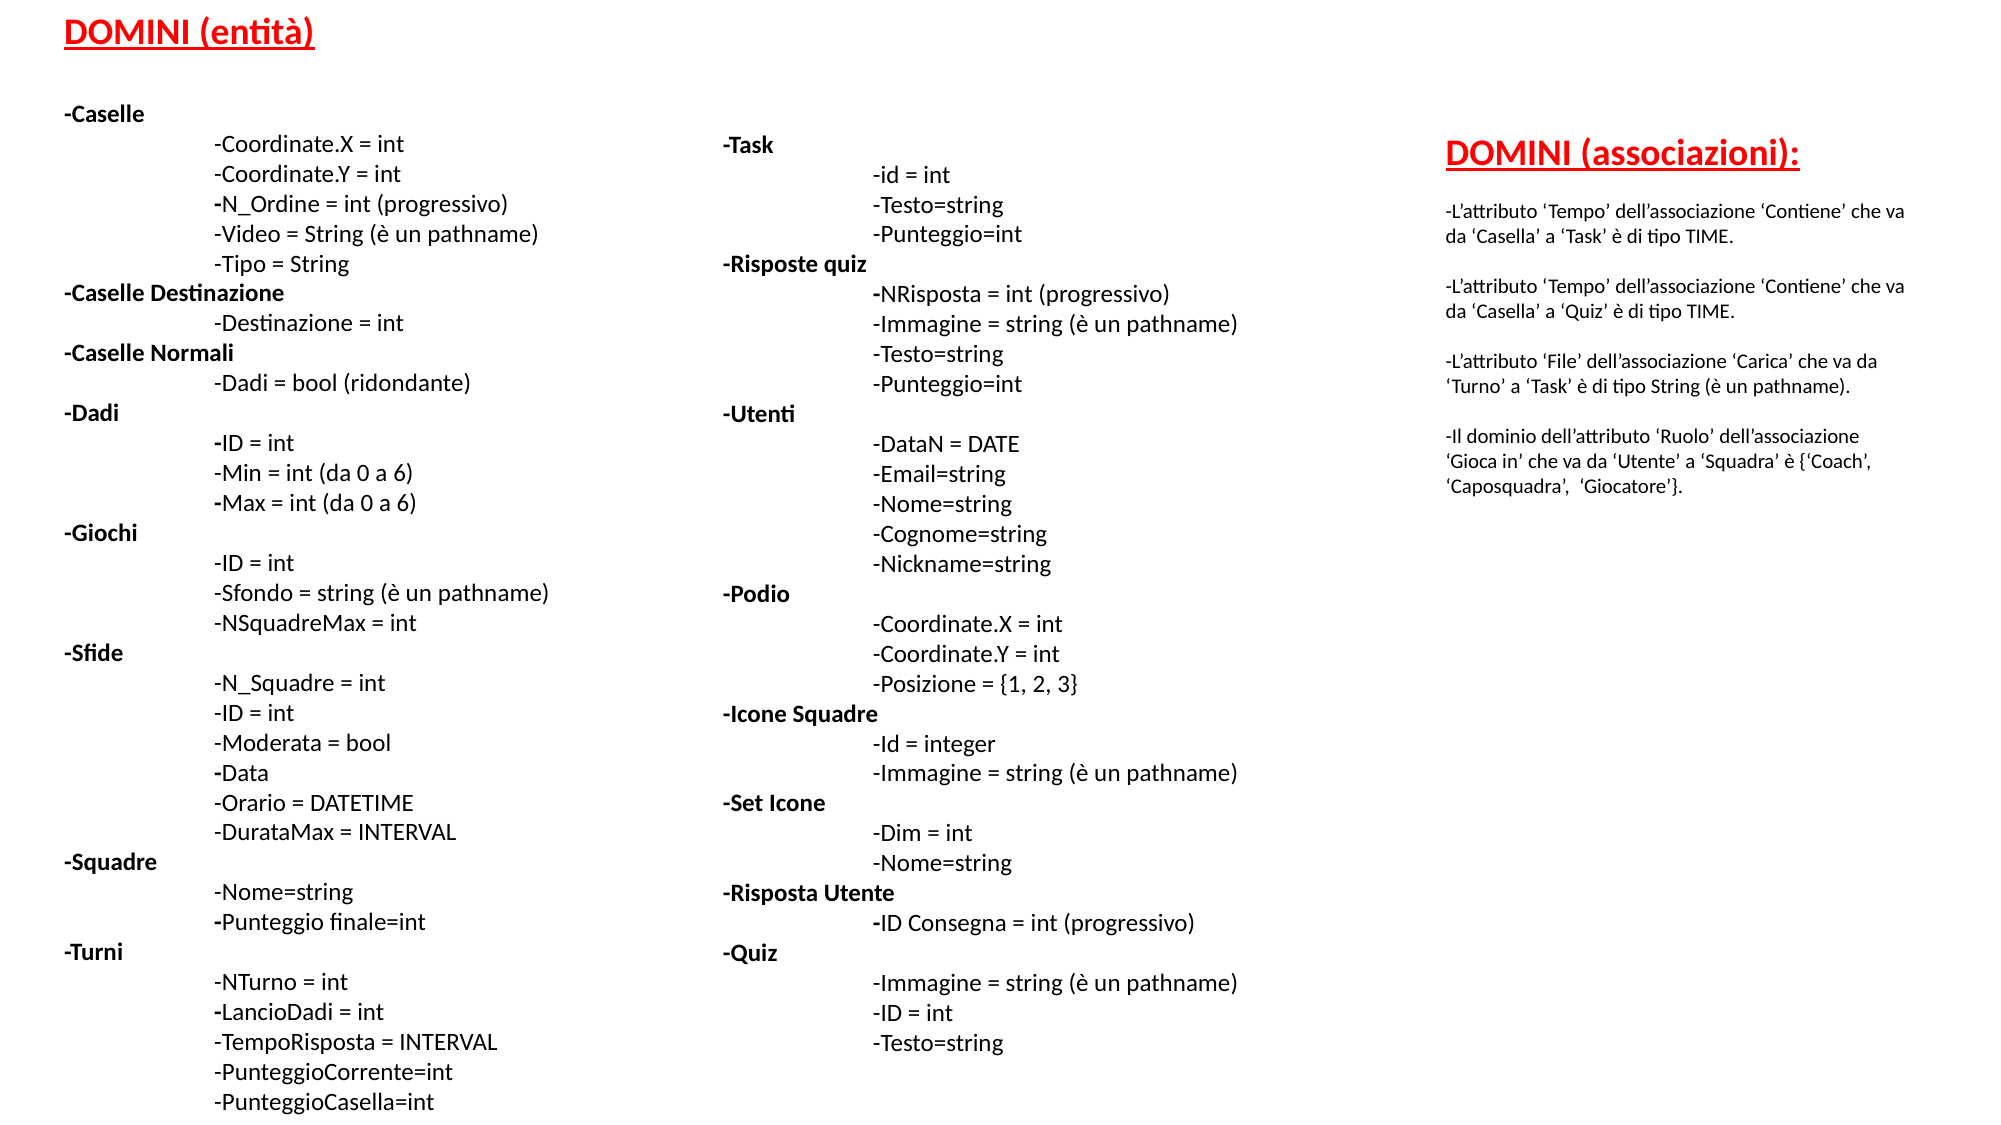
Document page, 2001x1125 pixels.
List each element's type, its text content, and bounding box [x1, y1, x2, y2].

text_box DOMINI (entità) -Caselle -Coordinate.X = int -Coordinate.Y = int -N_Ordine = int (progressivo) -Video = String (è un pathname) -Tipo = String -Caselle Destinazione -Destinazione = int -Caselle Normali -Dadi = bool (ridondante) -Dadi -ID = int -Min = int (da 0 a 6) -Max = int (da 0 a 6) -Giochi -ID = int -Sfondo = string (è un pathname) -NSquadreMax = int -Sfide -N_Squadre = int -ID = int -Moderata = bool -Data -Orario = DATETIME -DurataMax = INTERVAL -Squadre -Nome=string -Punteggio finale=int -Turni -NTurno = int -LancioDadi = int -TempoRisposta = INTERVAL -PunteggioCorrente=int -PunteggioCasella=int [49, 0, 610, 1123]
text_box DOMINI (associazioni): -L’attributo ‘Tempo’ dell’associazione ‘Contiene’ che va da ‘Casella’ a ‘Task’ è di tipo TIME. -L’attributo ‘Tempo’ dell’associazione ‘Contiene’ che va da ‘Casella’ a ‘Quiz’ è di tipo TIME. -L’attributo ‘File’ dell’associazione ‘Carica’ che va da ‘Turno’ a ‘Task’ è di tipo String (è un pathname). -Il dominio dell’attributo ‘Ruolo’ dell’associazione ‘Gioca in’ che va da ‘Utente’ a ‘Squadra’ è {‘Coach’, ‘Caposquadra’, ‘Giocatore’}. [1430, 120, 1927, 506]
text_box -Task -id = int -Testo=string -Punteggio=int -Risposte quiz -NRisposta = int (progressivo) -Immagine = string (è un pathname) -Testo=string -Punteggio=int -Utenti -DataN = DATE -Email=string -Nome=string -Cognome=string -Nickname=string -Podio -Coordinate.X = int -Coordinate.Y = int -Posizione = {1, 2, 3} -Icone Squadre -Id = integer -Immagine = string (è un pathname) -Set Icone -Dim = int -Nome=string -Risposta Utente -ID Consegna = int (progressivo) -Quiz -Immagine = string (è un pathname) -ID = int -Testo=string [707, 120, 1269, 1089]
